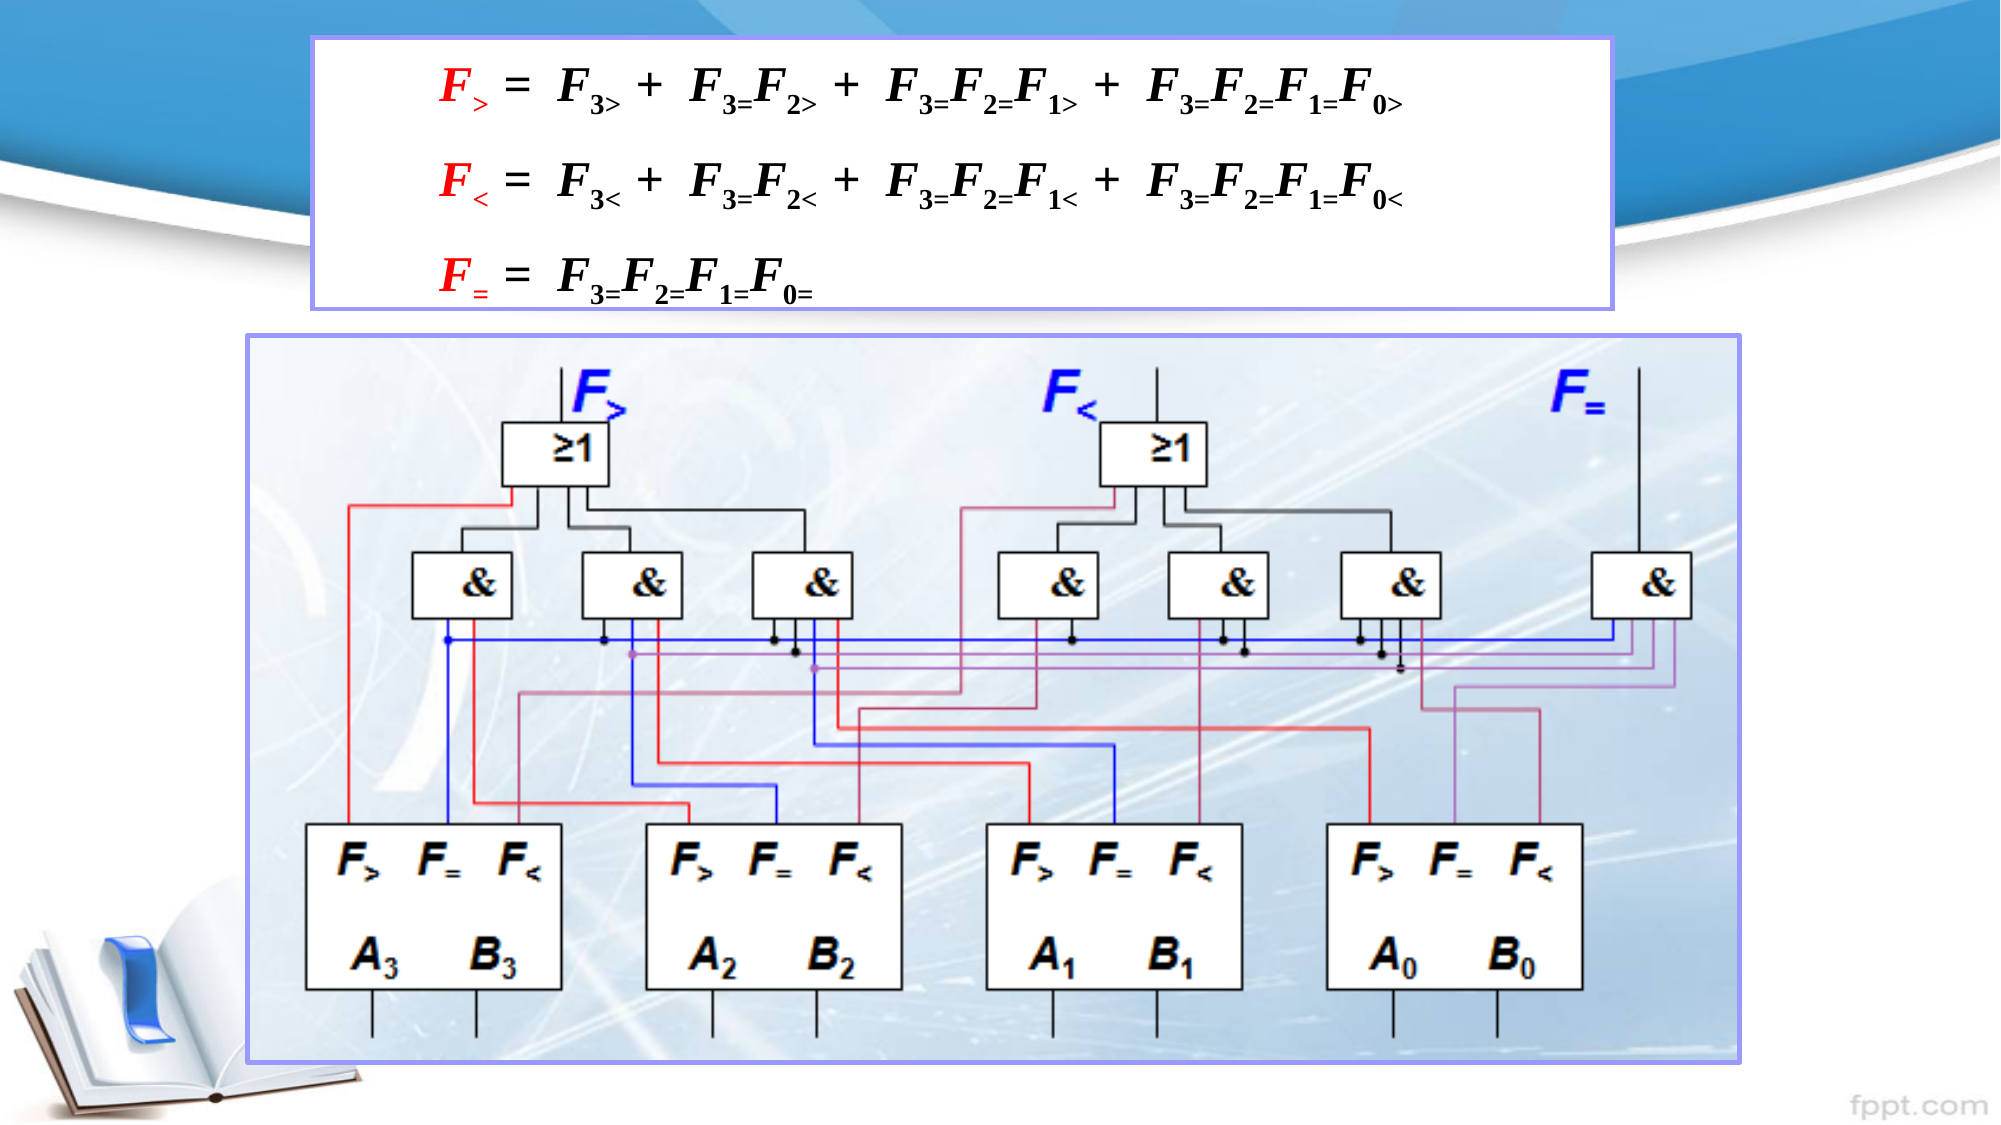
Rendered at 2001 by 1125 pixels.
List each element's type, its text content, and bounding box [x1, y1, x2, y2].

text_box F> = F3> + F3=F2> + F3=F2=F1> + F3=F2=F1=F0> F< = F3< + F3=F2< + F3=F2=F1< + F3=F2=F1=F0< F= = F3=F2=F1=F0= [312, 37, 1613, 310]
picture [0, 0, 2001, 1125]
